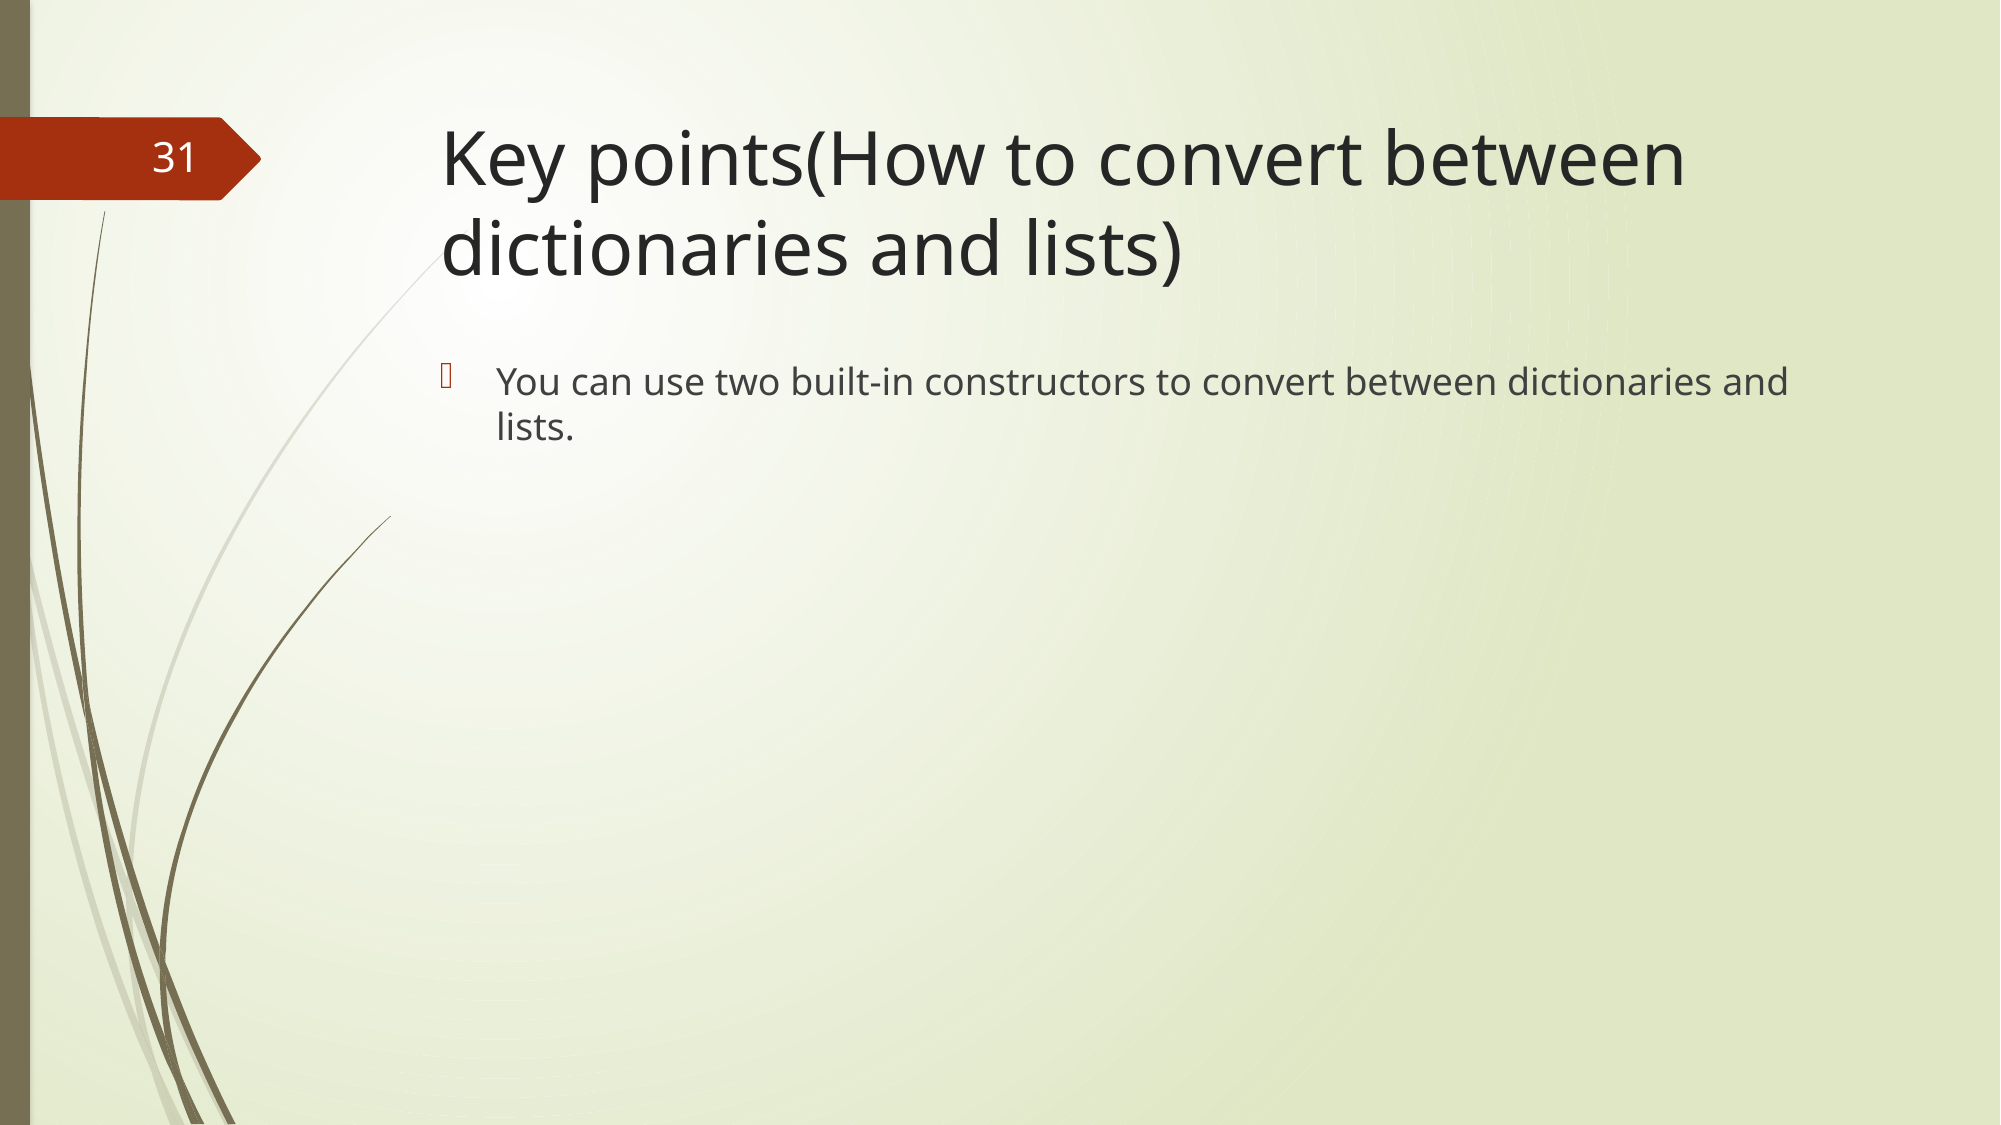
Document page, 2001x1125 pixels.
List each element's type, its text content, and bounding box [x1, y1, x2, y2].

title Key points(How to convert between dictionaries and lists) [425, 102, 1888, 313]
slide_number 31 [87, 129, 216, 190]
list You can use two built-in constructors to convert between dictionaries and lists. [424, 350, 1888, 970]
